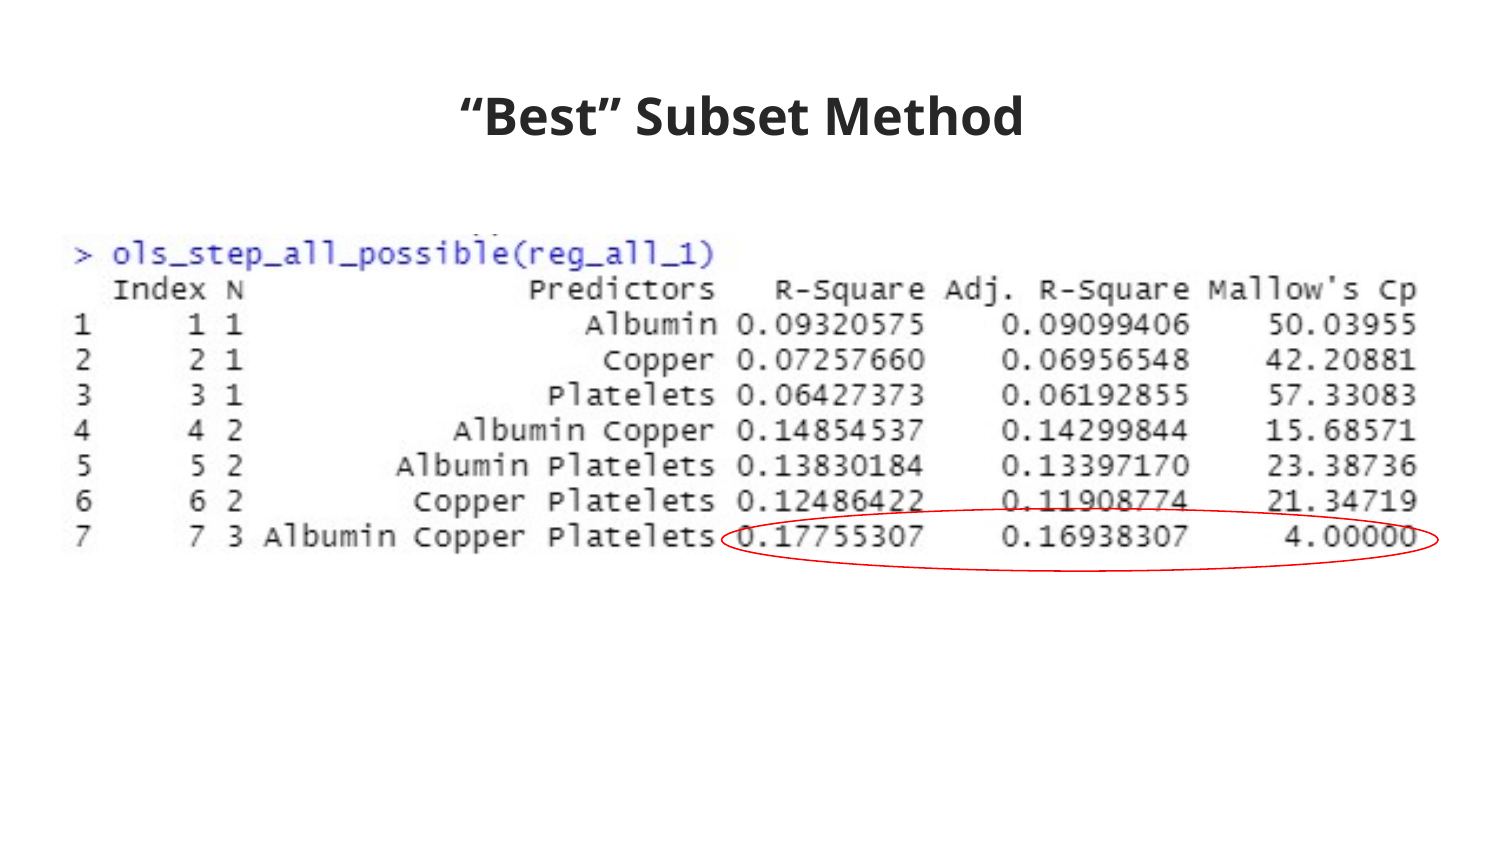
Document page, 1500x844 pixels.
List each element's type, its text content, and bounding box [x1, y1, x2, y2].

text_box [903, 567, 1257, 572]
title “Best” Subset Method [75, 67, 1425, 150]
picture [61, 234, 1439, 560]
